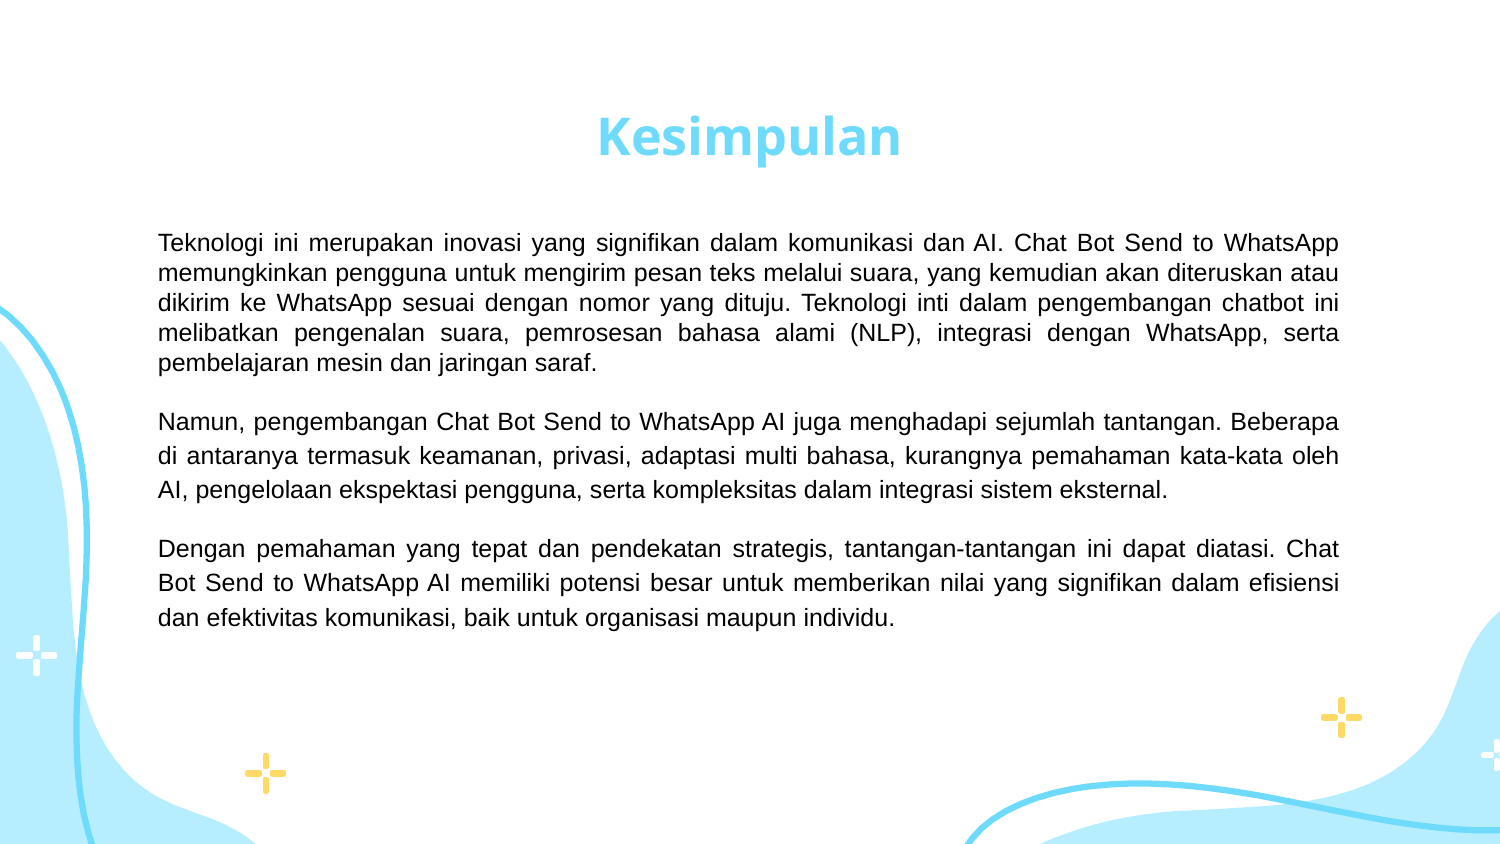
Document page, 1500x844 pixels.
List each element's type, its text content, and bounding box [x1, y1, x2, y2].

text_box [247, 754, 284, 792]
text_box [1323, 699, 1360, 736]
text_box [1482, 741, 1500, 770]
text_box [18, 636, 55, 674]
title Kesimpulan [118, 88, 1382, 183]
text_box Teknologi ini merupakan inovasi yang signifikan dalam komunikasi dan AI. Chat Bot Send to WhatsApp memungkinkan pengguna untuk mengirim pesan teks melalui suara, yang kemudian akan diteruskan atau dikirim ke WhatsApp sesuai dengan nomor yang dituju. Teknologi inti dalam pengembangan chatbot ini melibatkan pengenalan suara, pemrosesan bahasa alami (NLP), integrasi dengan WhatsApp, serta pembelajaran mesin dan jaringan saraf. Namun, pengembangan Chat Bot Send to WhatsApp AI juga menghadapi sejumlah tantangan. Beberapa di antaranya termasuk keamanan, privasi, adaptasi multi bahasa, kurangnya pemahaman kata-kata oleh AI, pengelolaan ekspektasi pengguna, serta kompleksitas dalam integrasi sistem eksternal. Dengan pemahaman yang tepat dan pendekatan strategis, tantangan-tantangan ini dapat diatasi. Chat Bot Send to WhatsApp AI memiliki potensi besar untuk memberikan nilai yang signifikan dalam efisiensi dan efektivitas komunikasi, baik untuk organisasi maupun individu. [142, 176, 1358, 742]
